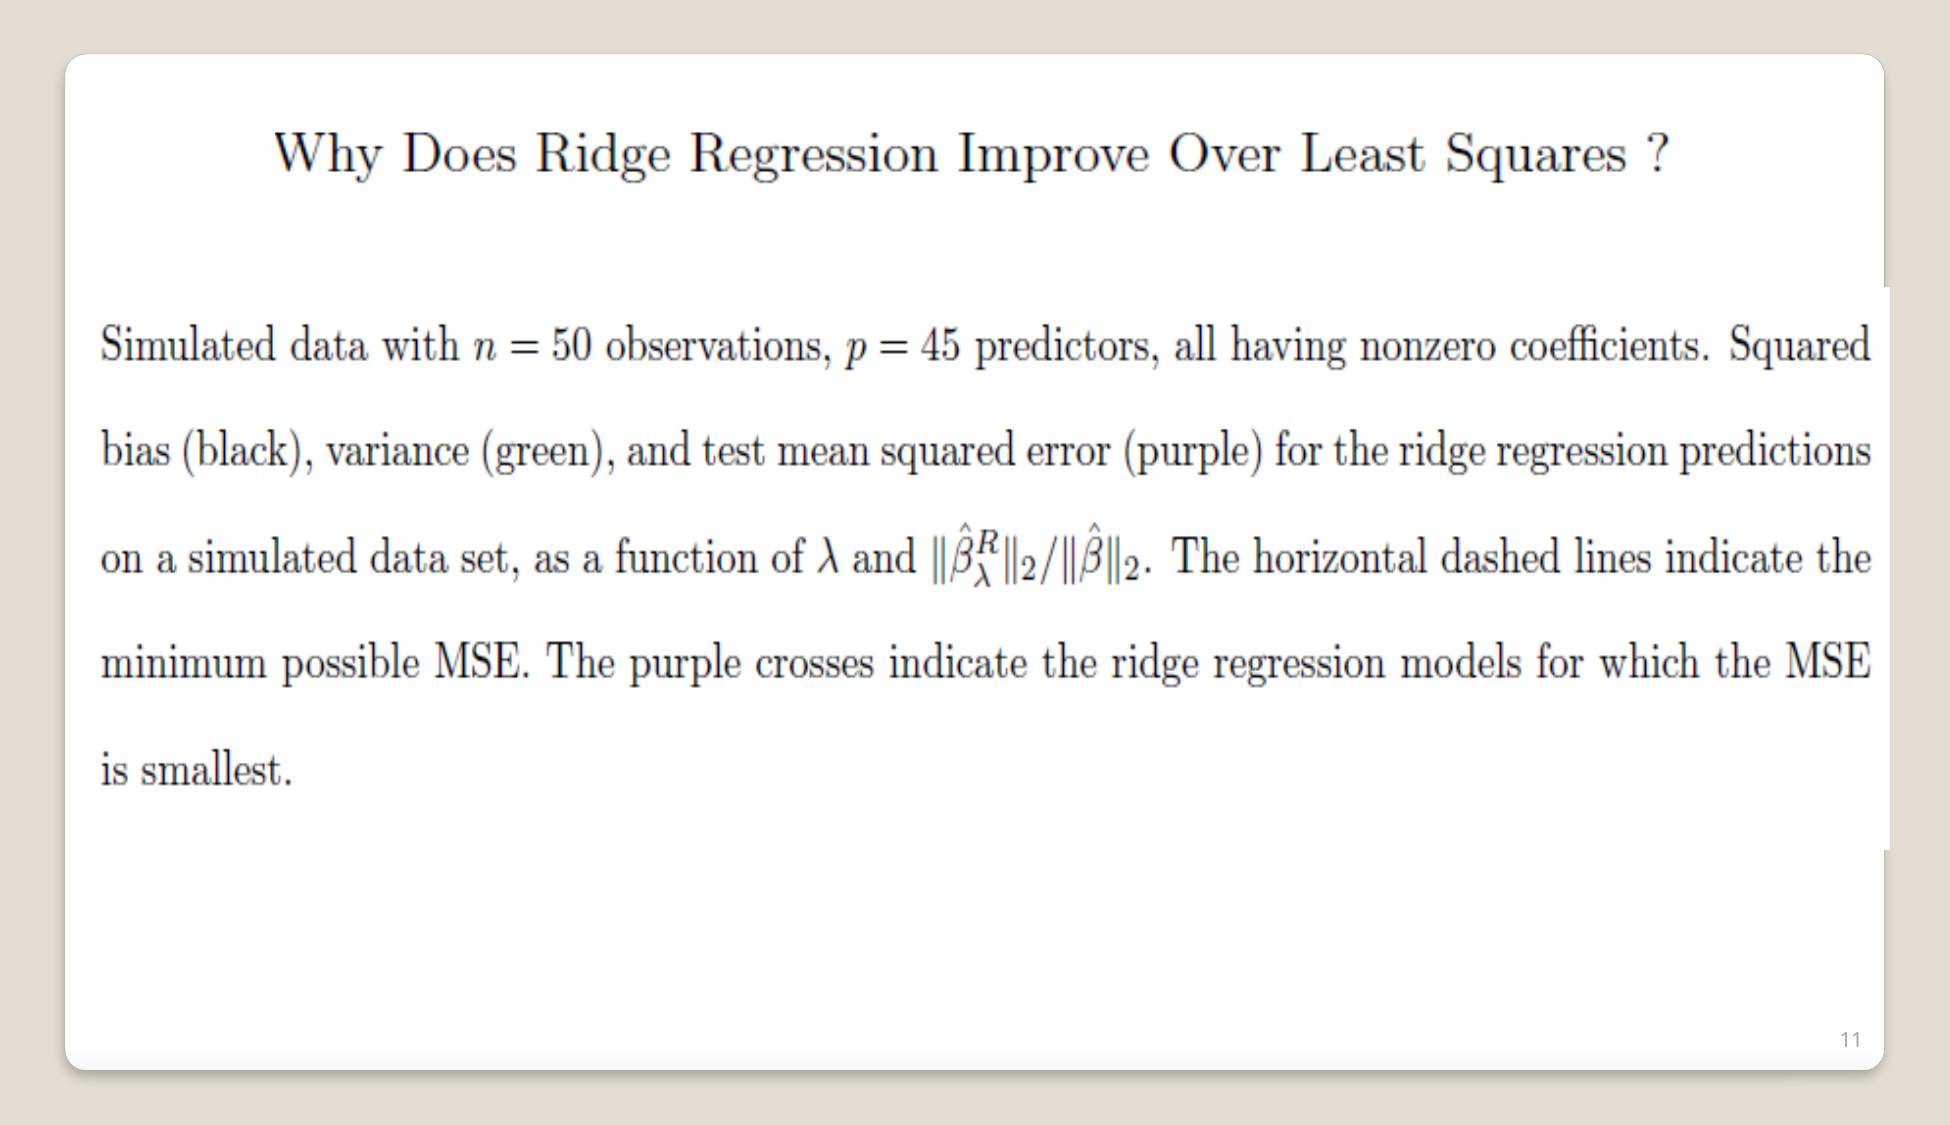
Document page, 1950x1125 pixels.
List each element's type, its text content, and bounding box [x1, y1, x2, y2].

picture [274, 99, 1676, 188]
slide_number 11 [1780, 1002, 1878, 1063]
picture [74, 287, 1890, 851]
